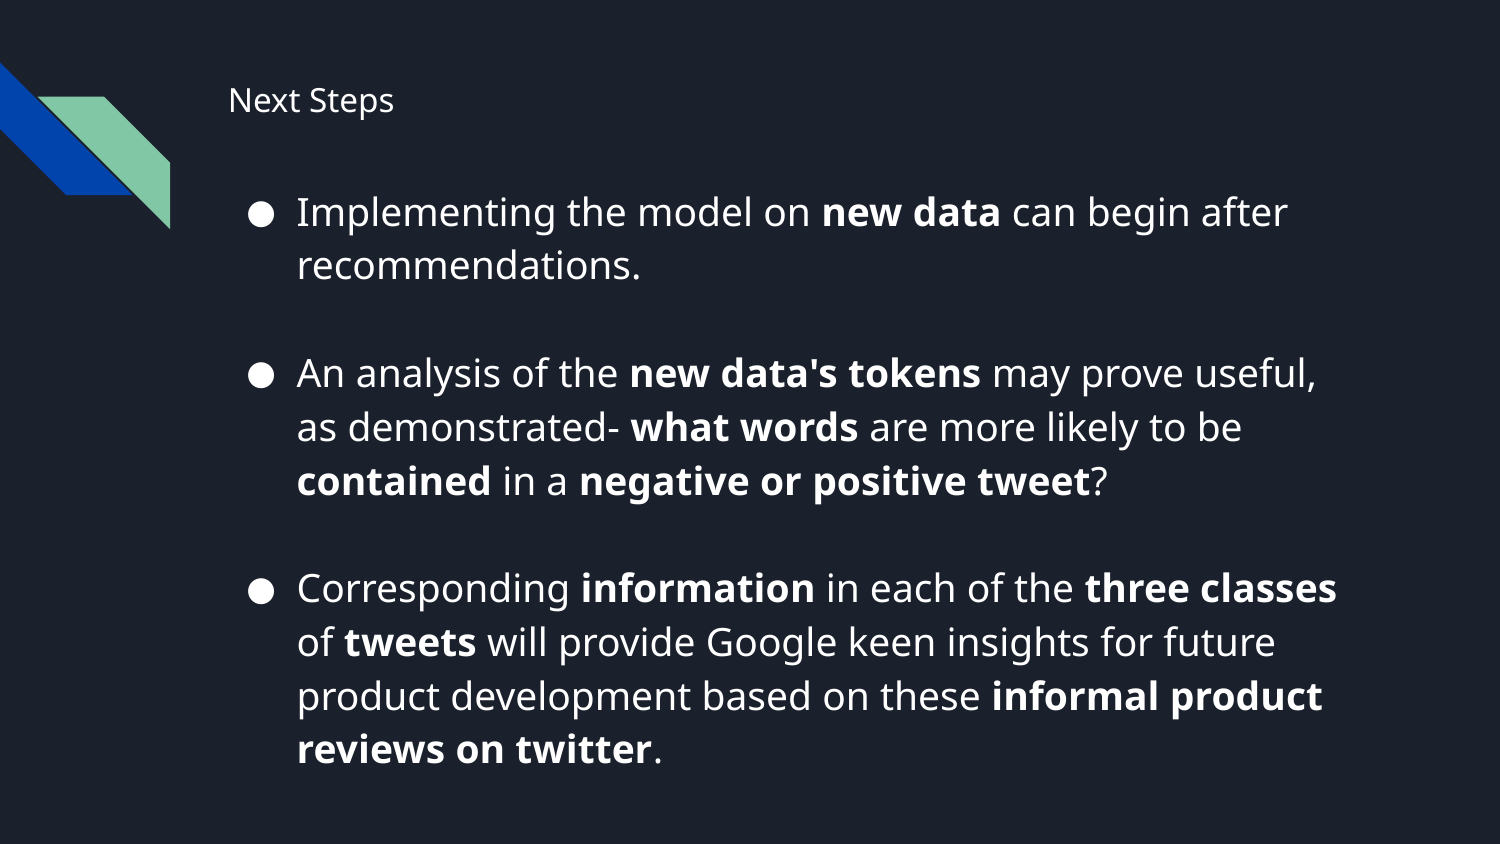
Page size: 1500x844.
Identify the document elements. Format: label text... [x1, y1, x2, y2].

list Implementing the model on new data can begin after recommendations. An analysis of the new data's tokens may prove useful, as demonstrated- what words are more likely to be contained in a negative or positive tweet? Corresponding information in each of the three classes of tweets will provide Google keen insights for future product development based on these informal product reviews on twitter. [212, 165, 1368, 789]
title Next Steps [212, 64, 1368, 165]
